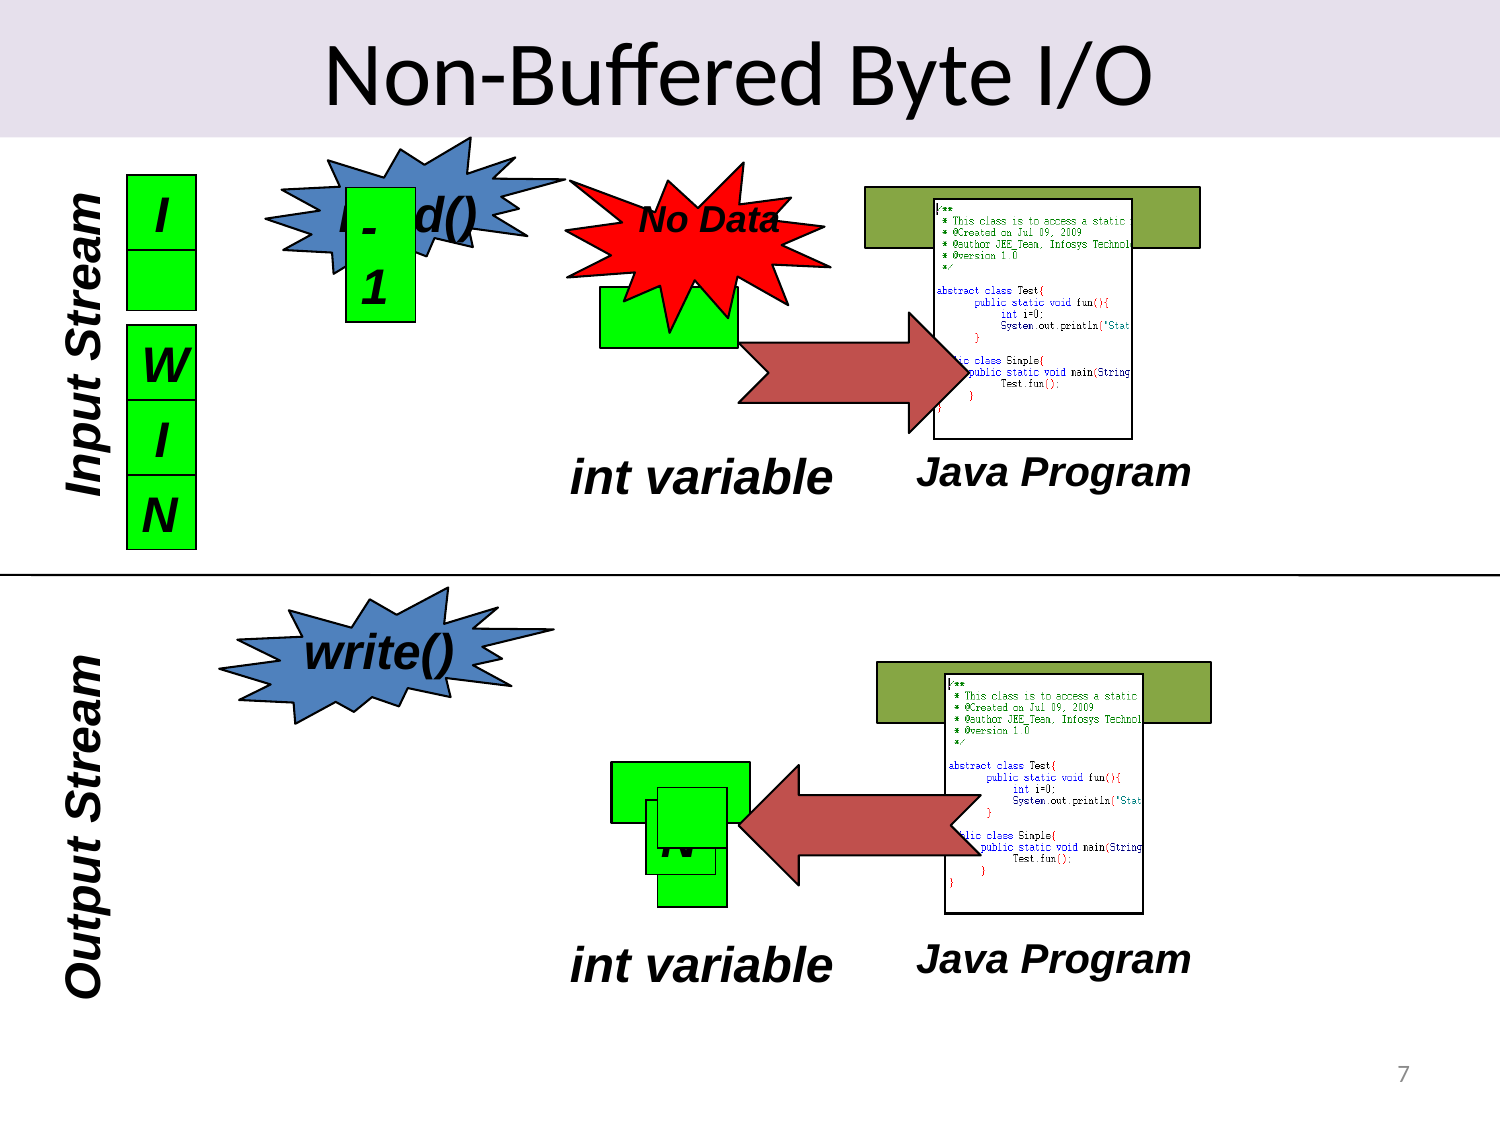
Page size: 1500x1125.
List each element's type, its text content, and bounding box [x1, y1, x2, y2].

text_box I [657, 848, 727, 908]
text_box [401, 587, 449, 612]
text_box [327, 160, 373, 174]
text_box Output Stream [43, 639, 118, 1017]
text_box [470, 607, 554, 687]
text_box -1 [346, 187, 416, 323]
text_box Java Program [901, 924, 1208, 990]
text_box int variable [555, 437, 850, 513]
text_box int variable [555, 924, 850, 1000]
text_box Java Program [901, 437, 1208, 503]
picture [945, 674, 1143, 913]
text_box [876, 662, 1212, 724]
text_box [265, 187, 346, 274]
text_box [719, 162, 744, 187]
text_box [600, 287, 739, 349]
text_box I [126, 399, 197, 474]
text_box [219, 637, 451, 724]
text_box No Data [624, 187, 806, 248]
text_box [126, 249, 197, 311]
text_box Input Stream [43, 176, 118, 513]
text_box [738, 312, 929, 434]
text_box [416, 250, 430, 257]
title Non-Buffered Byte I/O [0, 0, 1500, 138]
text_box write() [289, 612, 470, 688]
text_box [361, 599, 392, 612]
text_box N [126, 474, 197, 550]
text_box W [126, 324, 197, 399]
text_box [386, 137, 566, 237]
text_box read() [323, 174, 493, 250]
text_box [565, 180, 831, 333]
text_box [738, 765, 940, 886]
text_box [657, 787, 727, 848]
text_box [865, 187, 1200, 249]
text_box [611, 762, 750, 824]
picture [934, 199, 1131, 438]
slide_number 7 [1074, 1042, 1425, 1103]
text_box N [646, 799, 716, 875]
text_box I [126, 174, 197, 249]
